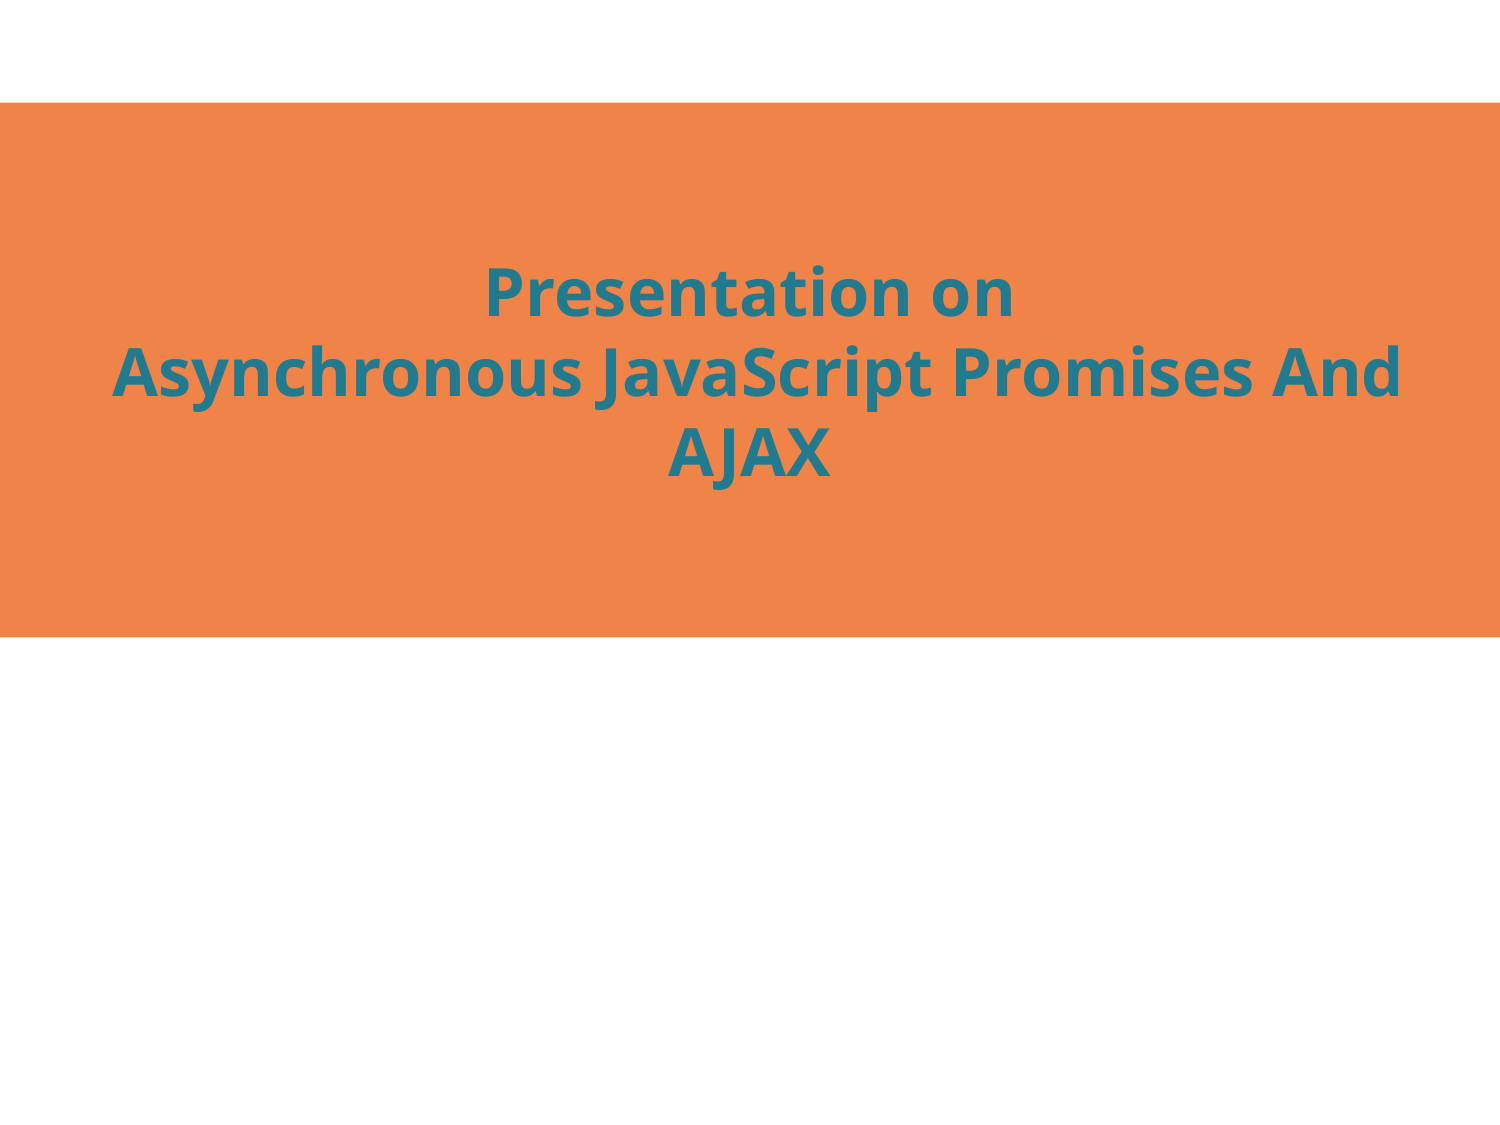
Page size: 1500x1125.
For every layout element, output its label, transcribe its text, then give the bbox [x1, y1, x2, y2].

text_box Presentation on Asynchronous JavaScript Promises And AJAX [0, 101, 1500, 639]
